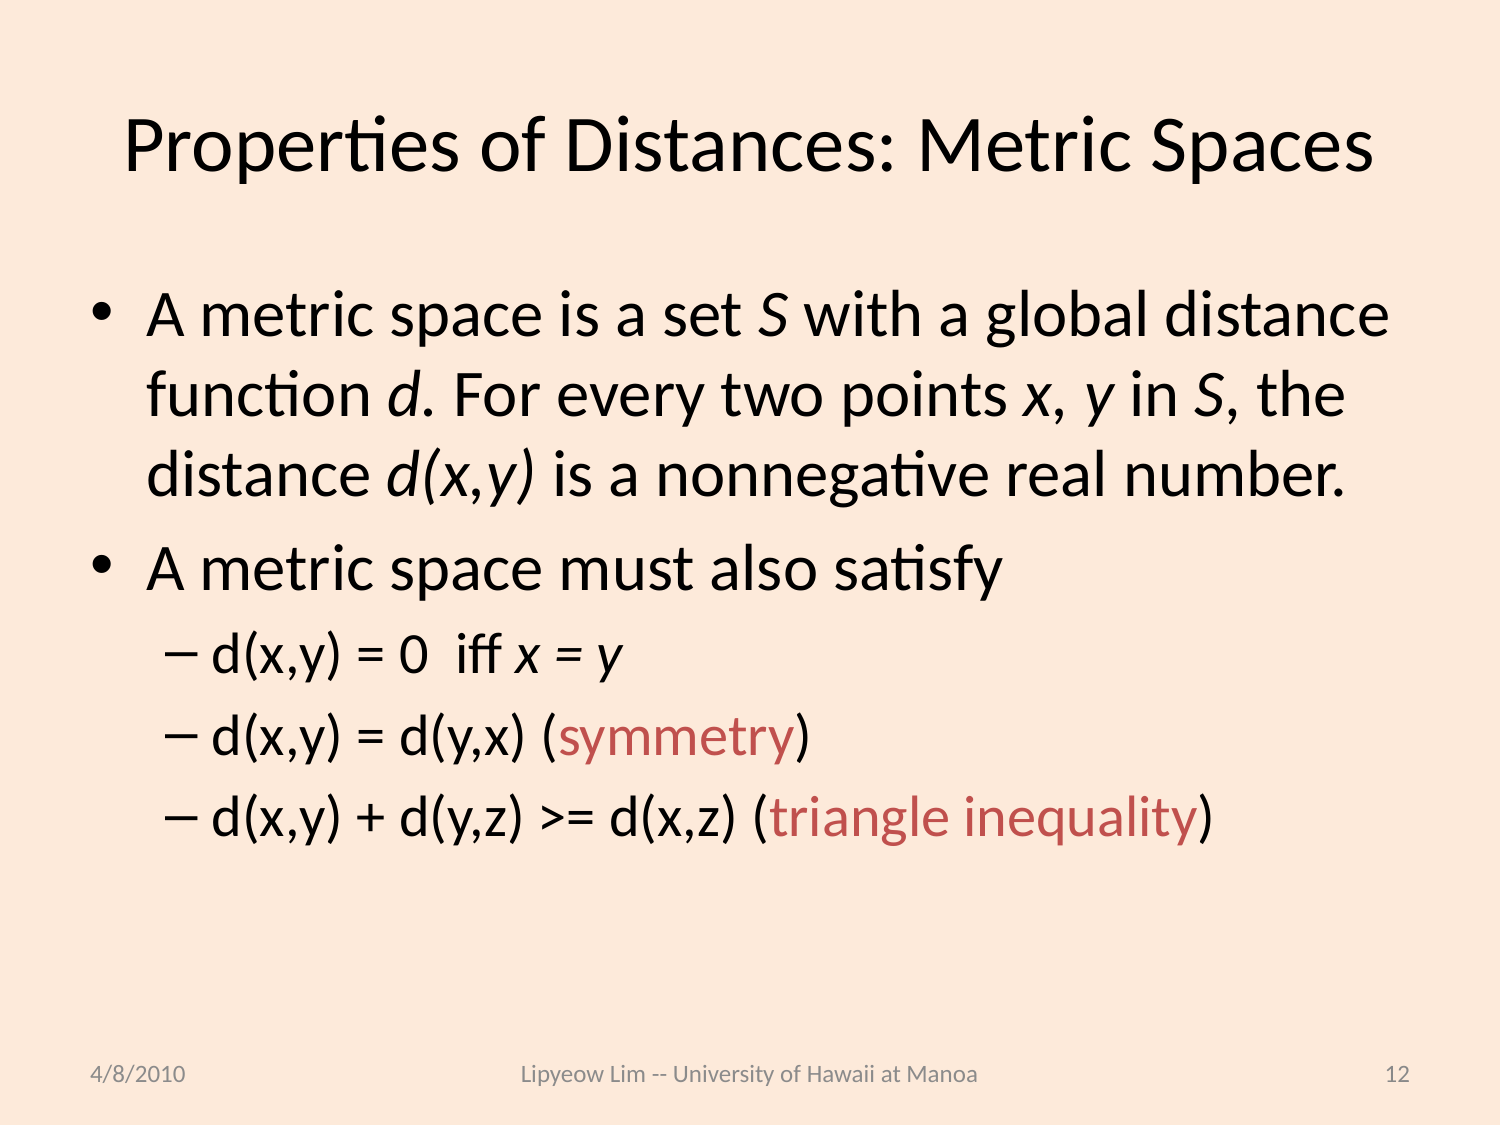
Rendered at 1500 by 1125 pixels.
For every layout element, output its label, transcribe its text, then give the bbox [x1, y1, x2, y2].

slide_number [75, 1042, 425, 1103]
footer Lipyeow Lim -- University of Hawaii at Manoa [450, 1042, 1050, 1103]
title Properties of Distances: Metric Spaces [74, 44, 1426, 233]
slide_number 12 [1074, 1042, 1425, 1103]
list A metric space is a set S with a global distance function d. For every two points x, y in S, the distance d(x,y) is a nonnegative real number. A metric space must also satisfy d(x,y) = 0 iff x = y d(x,y) = d(y,x) (symmetry) d(x,y) + d(y,z) >= d(x,z) (triangle inequality) [74, 262, 1426, 1006]
